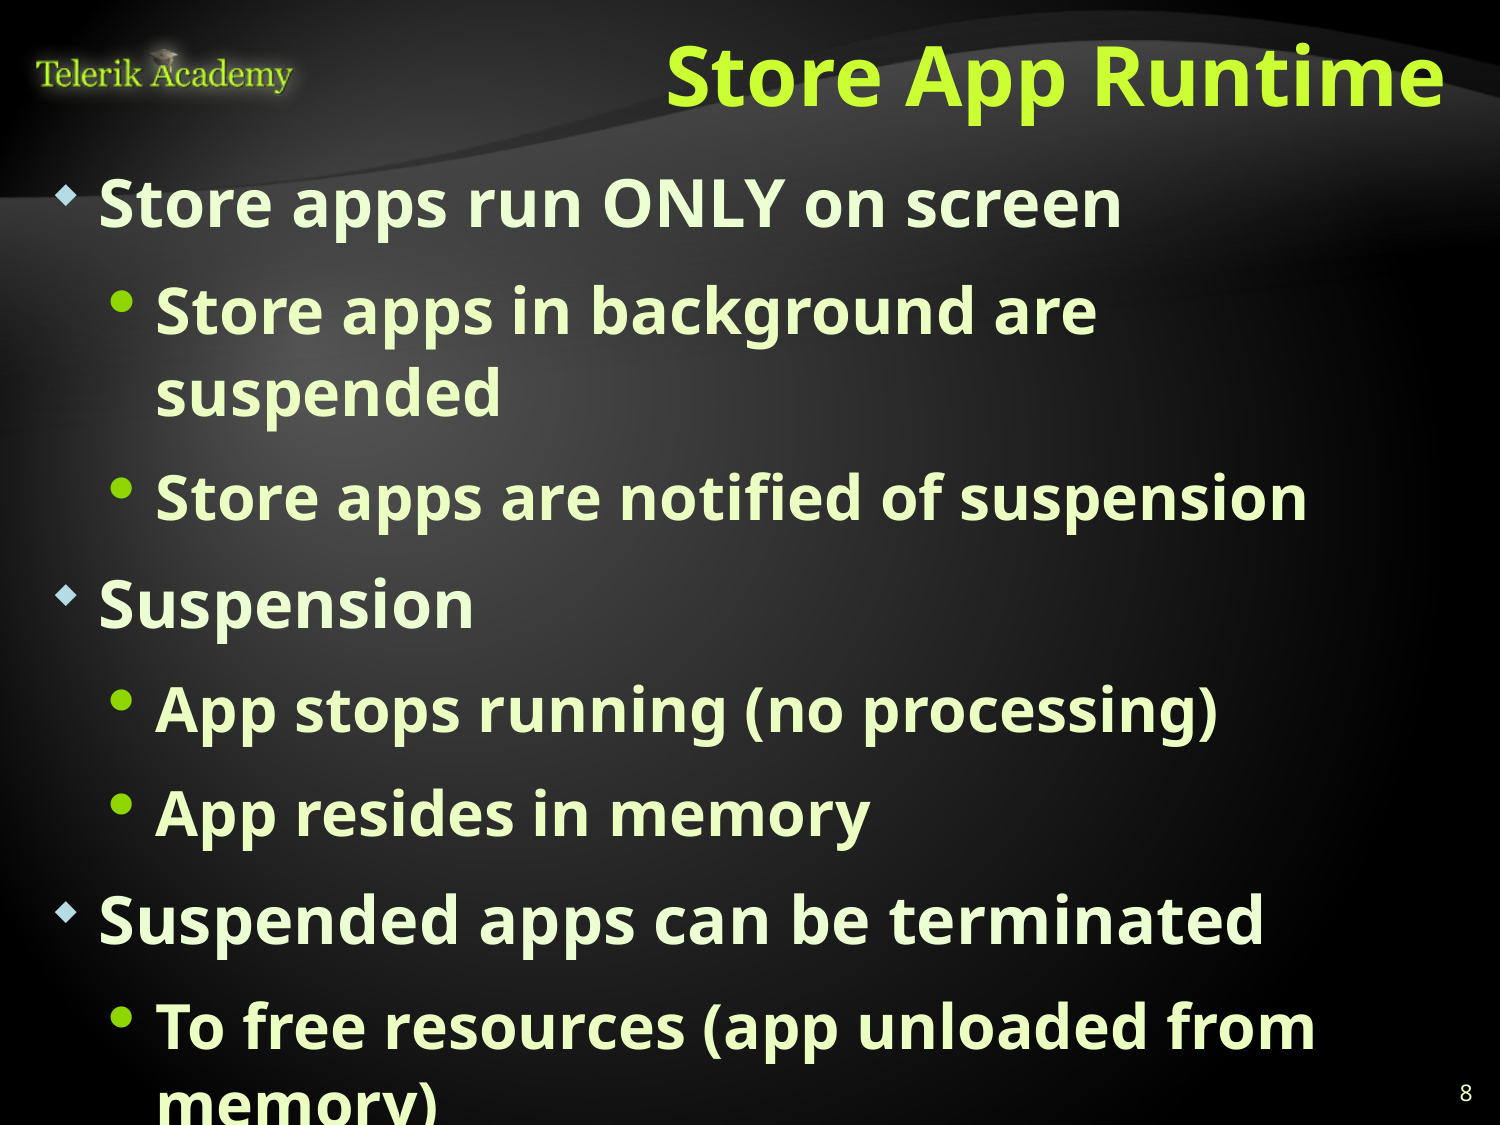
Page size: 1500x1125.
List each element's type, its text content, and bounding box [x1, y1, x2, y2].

title Store App Runtime [300, 12, 1463, 149]
slide_number 8 [1412, 1074, 1488, 1113]
list Store apps run ONLY on screen Store apps in background are suspended Store apps are notified of suspension Suspension App stops running (no processing) App resides in memory Suspended apps can be terminated To free resources (app unloaded from memory) Without notification [37, 149, 1463, 1100]
picture [0, 0, 1500, 1125]
